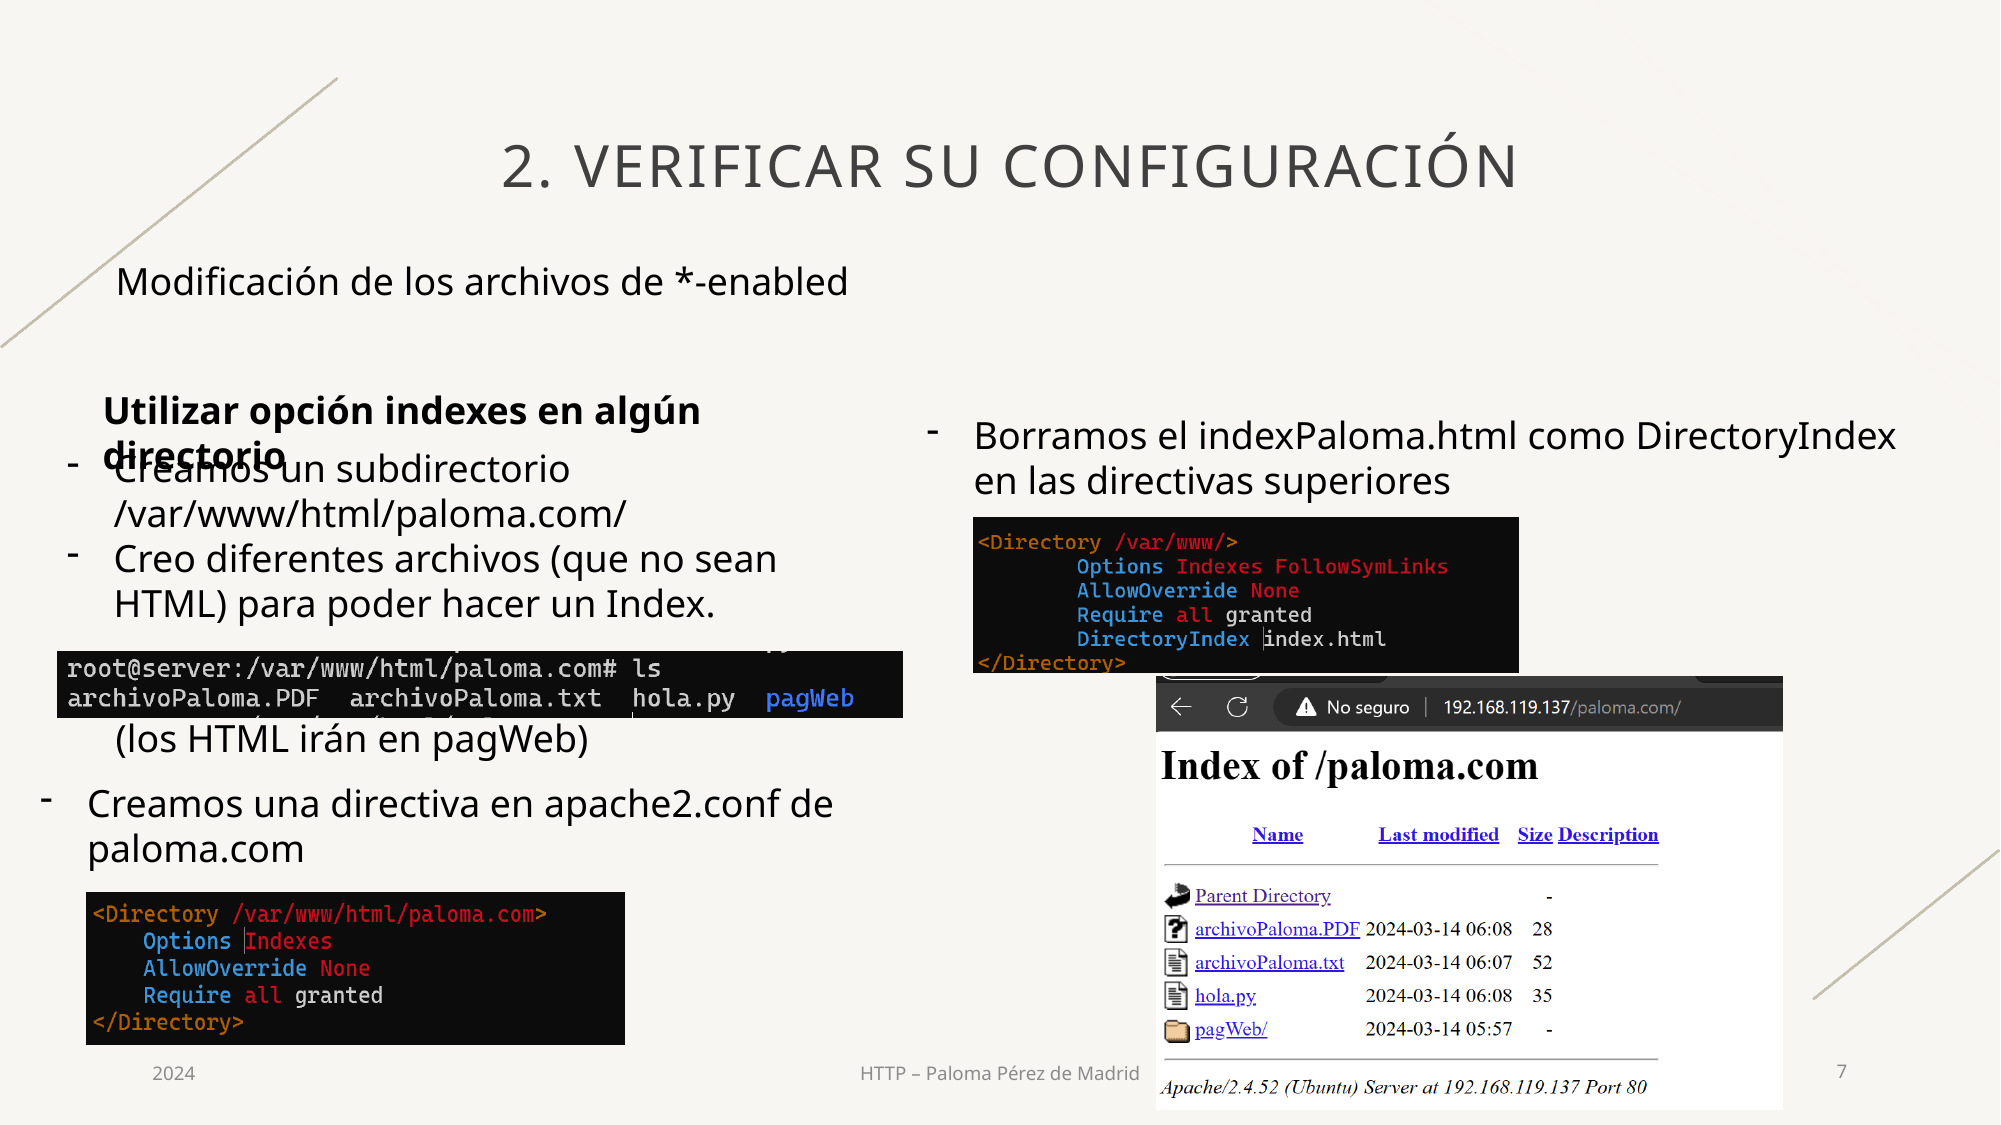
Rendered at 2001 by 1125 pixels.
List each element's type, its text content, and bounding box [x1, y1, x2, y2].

picture [1812, 849, 2000, 1000]
text_box Utilizar opción indexes en algún directorio [87, 379, 841, 485]
picture [57, 651, 903, 718]
picture [1156, 676, 1783, 1110]
slide_number 2024 [137, 1045, 588, 1103]
text_box Creamos una directiva en apache2.conf de paloma.com [25, 772, 928, 923]
picture [86, 892, 625, 1045]
picture [973, 517, 1519, 673]
text_box Borramos el indexPaloma.html como DirectoryIndex en las directivas superiores [911, 404, 1967, 555]
text_box Creamos un subdirectorio /var/www/html/paloma.com/ Creo diferentes archivos (que no sean HTML) para poder hacer un Index. (los HTML irán en pagWeb) [52, 438, 806, 772]
footer HTTP – Paloma Pérez de Madrid [662, 1042, 1156, 1103]
title 2. Verificar su configuración [319, 60, 1702, 250]
text_box Modificación de los archivos de *-enabled [100, 250, 2000, 311]
picture [0, 77, 338, 348]
slide_number 7 [1783, 1042, 1863, 1103]
